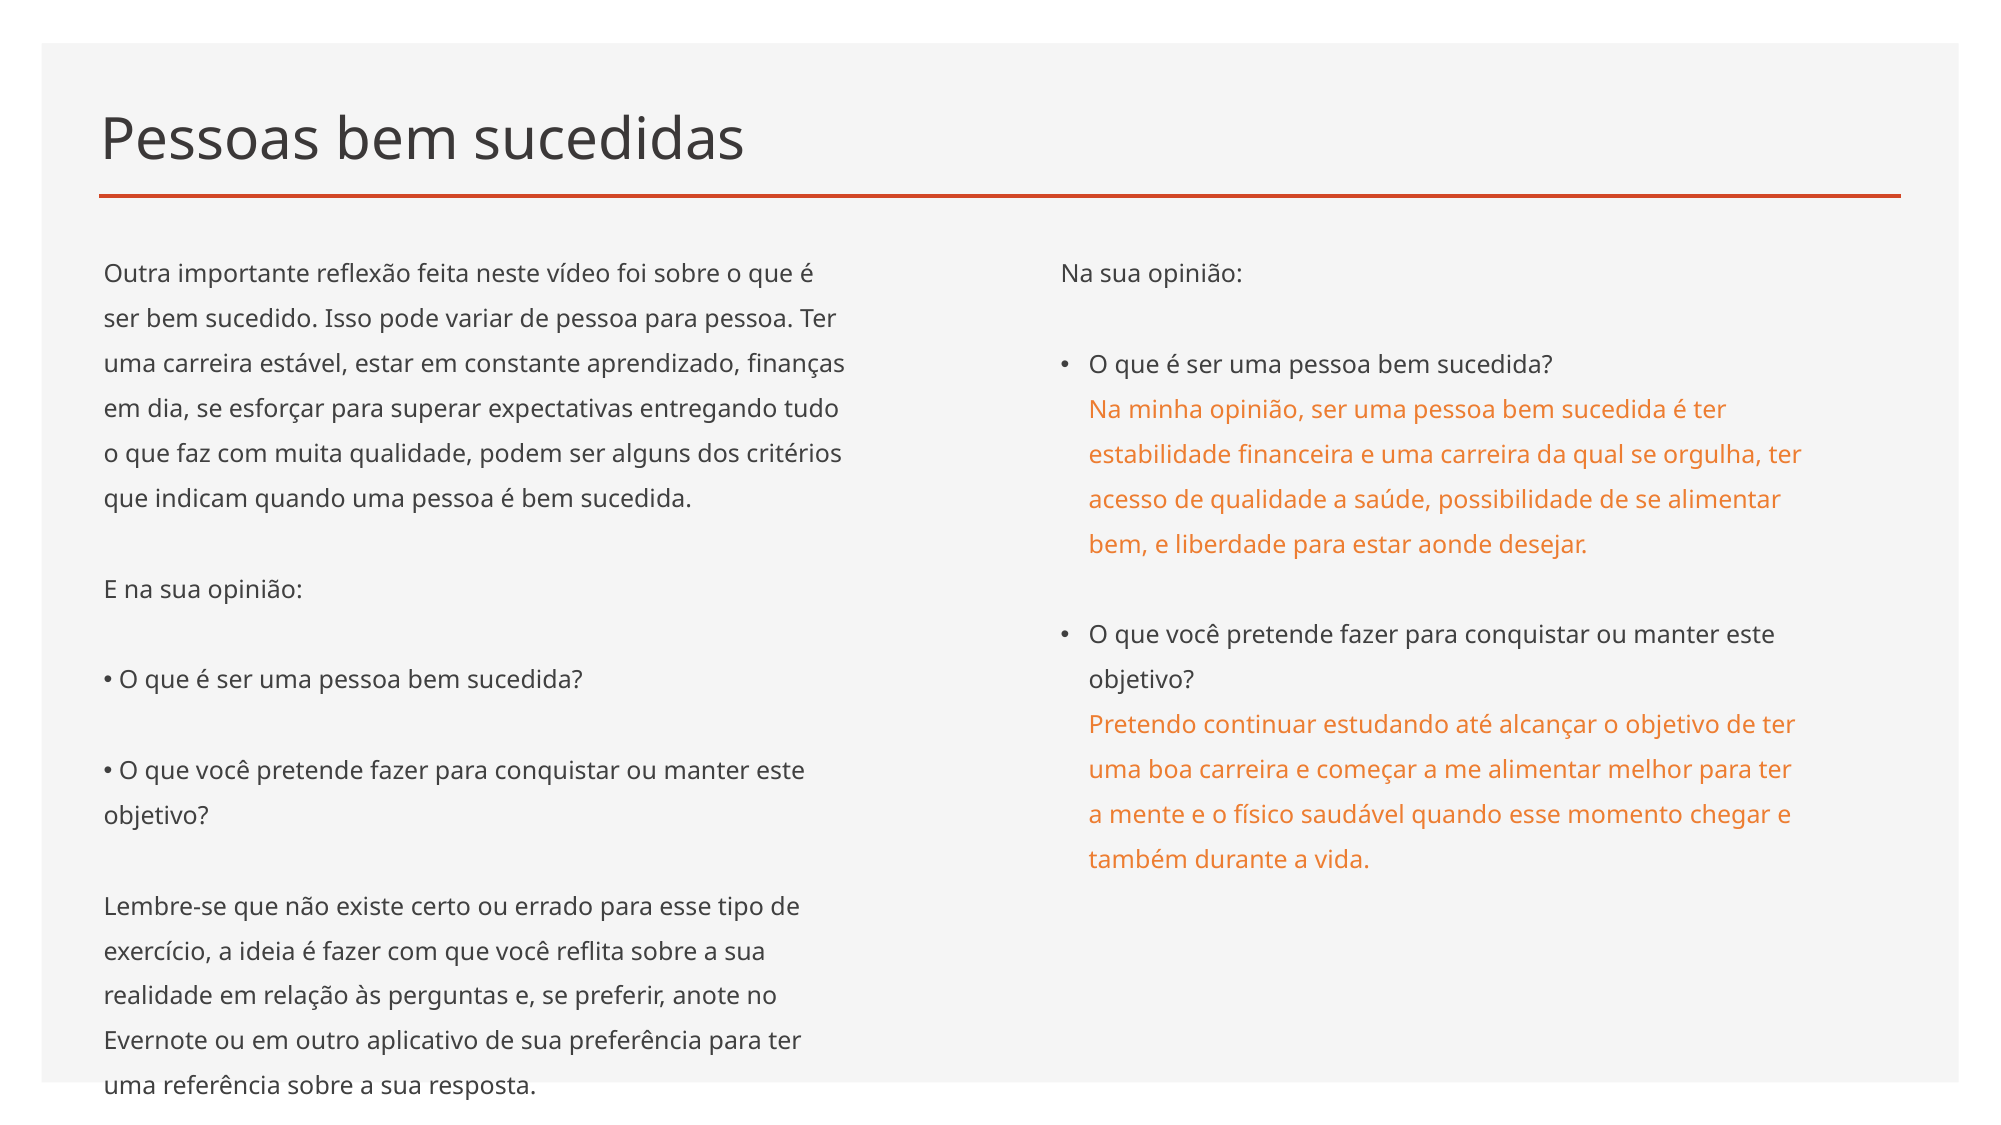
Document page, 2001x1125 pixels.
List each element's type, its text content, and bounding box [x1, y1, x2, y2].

title Pessoas bem sucedidas [85, 73, 1214, 179]
text_box Na sua opinião: O que é ser uma pessoa bem sucedida? Na minha opinião, ser uma pessoa bem sucedida é ter estabilidade financeira e uma carreira da qual se orgulha, ter acesso de qualidade a saúde, possibilidade de se alimentar bem, e liberdade para estar aonde desejar. O que você pretende fazer para conquistar ou manter este objetivo? Pretendo continuar estudando até alcançar o objetivo de ter uma boa carreira e começar a me alimentar melhor para ter a mente e o físico saudável quando esse momento chegar e também durante a vida. [1045, 235, 1827, 1125]
list Outra importante reflexão feita neste vídeo foi sobre o que é ser bem sucedido. Isso pode variar de pessoa para pessoa. Ter uma carreira estável, estar em constante aprendizado, finanças em dia, se esforçar para superar expectativas entregando tudo o que faz com muita qualidade, podem ser alguns dos critérios que indicam quando uma pessoa é bem sucedida. E na sua opinião: O que é ser uma pessoa bem sucedida? O que você pretende fazer para conquistar ou manter este objetivo? Lembre-se que não existe certo ou errado para esse tipo de exercício, a ideia é fazer com que você reflita sobre a sua realidade em relação às perguntas e, se preferir, anote no Evernote ou em outro aplicativo de sua preferência para ter uma referência sobre a sua resposta. [88, 235, 870, 1125]
